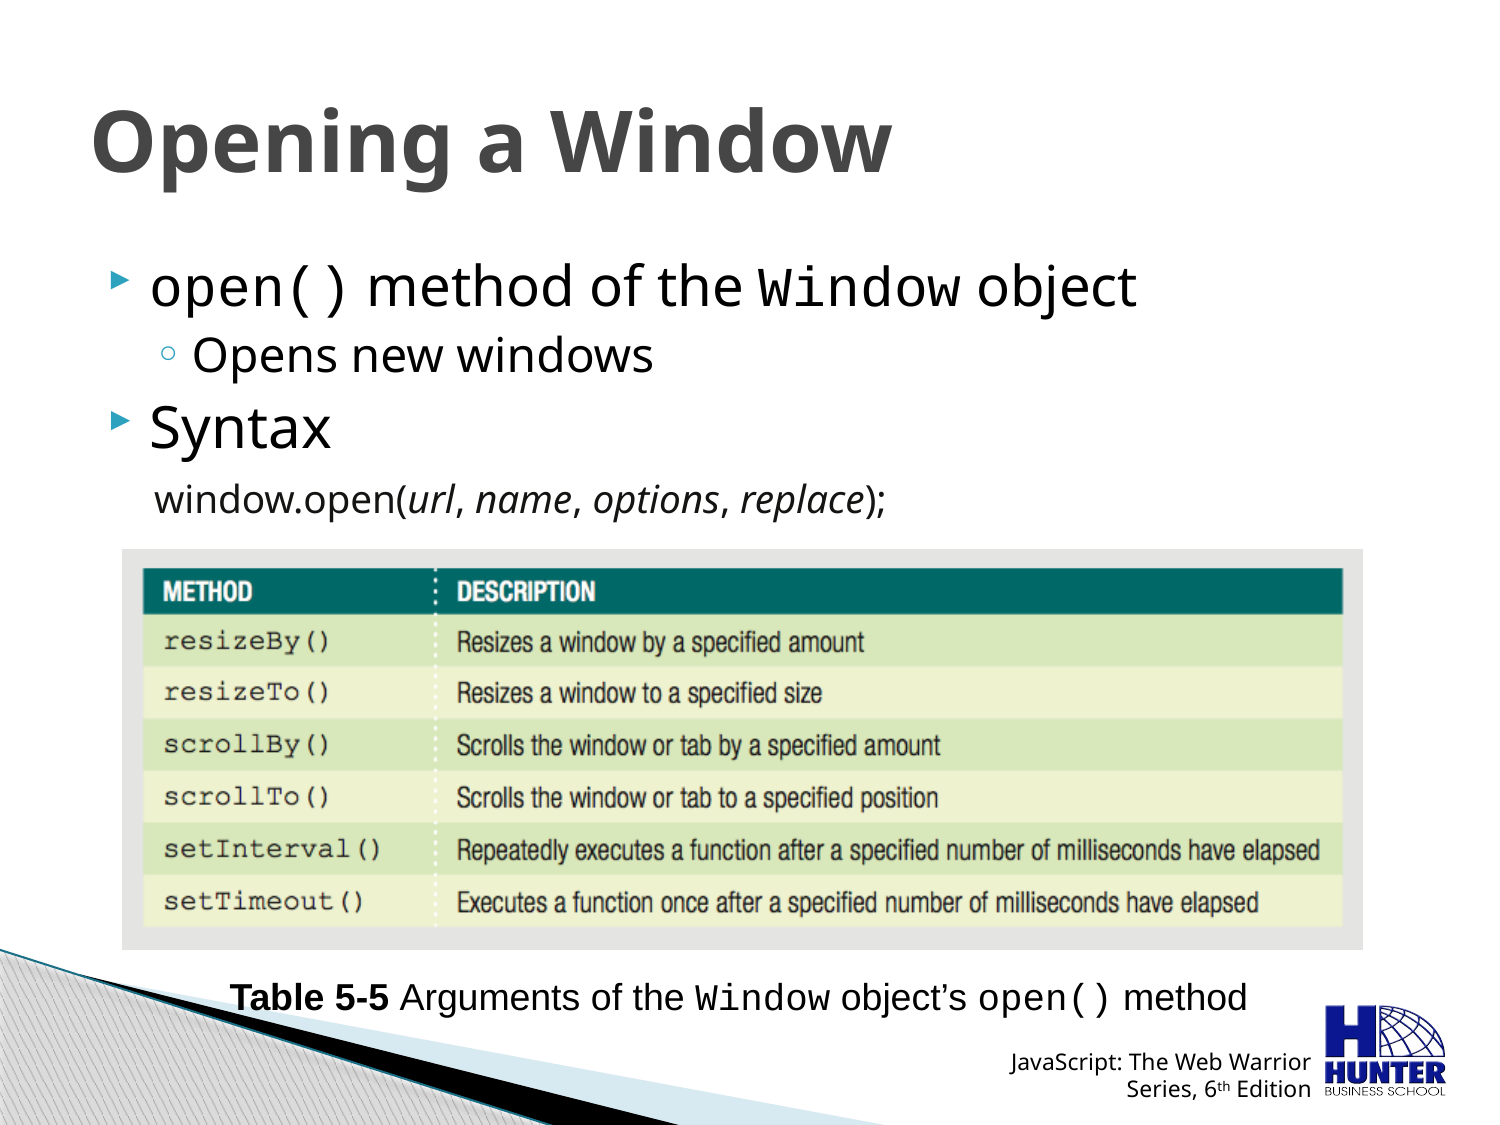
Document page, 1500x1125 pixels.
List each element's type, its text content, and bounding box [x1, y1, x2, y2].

list open() method of the Window object Opens new windows Syntax window.open(url, name, options, replace); [75, 243, 1425, 986]
title Opening a Window [75, 45, 1425, 233]
picture [121, 549, 1363, 951]
picture [1325, 1005, 1446, 1097]
text_box Table 5-5 Arguments of the Window object’s open() method [214, 965, 1263, 1025]
